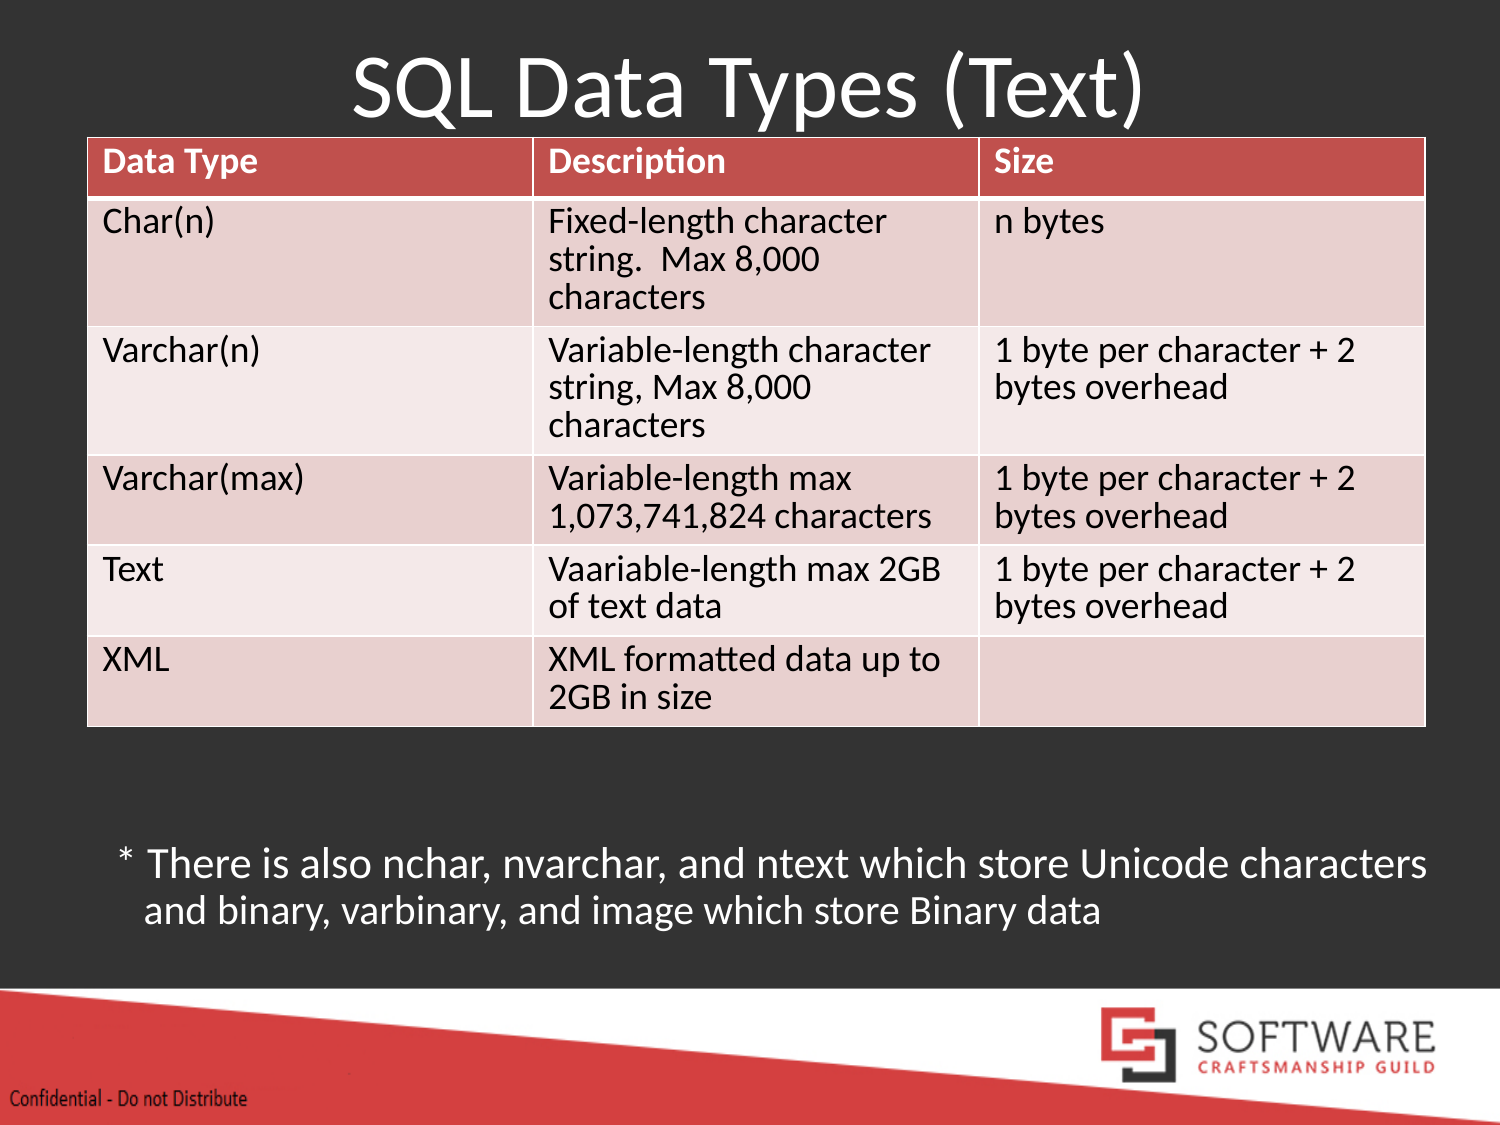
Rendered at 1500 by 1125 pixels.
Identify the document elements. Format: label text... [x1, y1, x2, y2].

table_cell Text [88, 546, 532, 635]
table_cell 1 byte per character + 2 bytes overhead [980, 456, 1424, 544]
text_box and binary, varbinary, and image which store Binary data [99, 874, 1450, 938]
table_cell XML formatted data up to 2GB in size [534, 637, 978, 726]
table_cell XML [88, 637, 532, 726]
table_header Size [980, 138, 1424, 196]
table_cell Fixed-length character string. Max 8,000 characters [534, 201, 978, 326]
table_cell n bytes [980, 201, 1424, 326]
picture [0, 0, 1500, 1125]
table_cell [980, 637, 1424, 726]
table_cell Vaariable-length max 2GB of text data [534, 546, 978, 635]
table_cell 1 byte per character + 2 bytes overhead [980, 546, 1424, 635]
table_cell 1 byte per character + 2 bytes overhead [980, 327, 1424, 454]
table_cell Variable-length max 1,073,741,824 characters [534, 456, 978, 544]
table_header Description [534, 138, 978, 196]
text_box * There is also nchar, nvarchar, and ntext which store Unicode characters [99, 837, 1450, 874]
table_cell Char(n) [88, 201, 532, 326]
table_cell Varchar(max) [88, 456, 532, 544]
table_header Data Type [88, 138, 532, 196]
title SQL Data Types (Text) [75, 0, 1425, 175]
table_cell Varchar(n) [88, 327, 532, 454]
table_cell Variable-length character string, Max 8,000 characters [534, 327, 978, 454]
